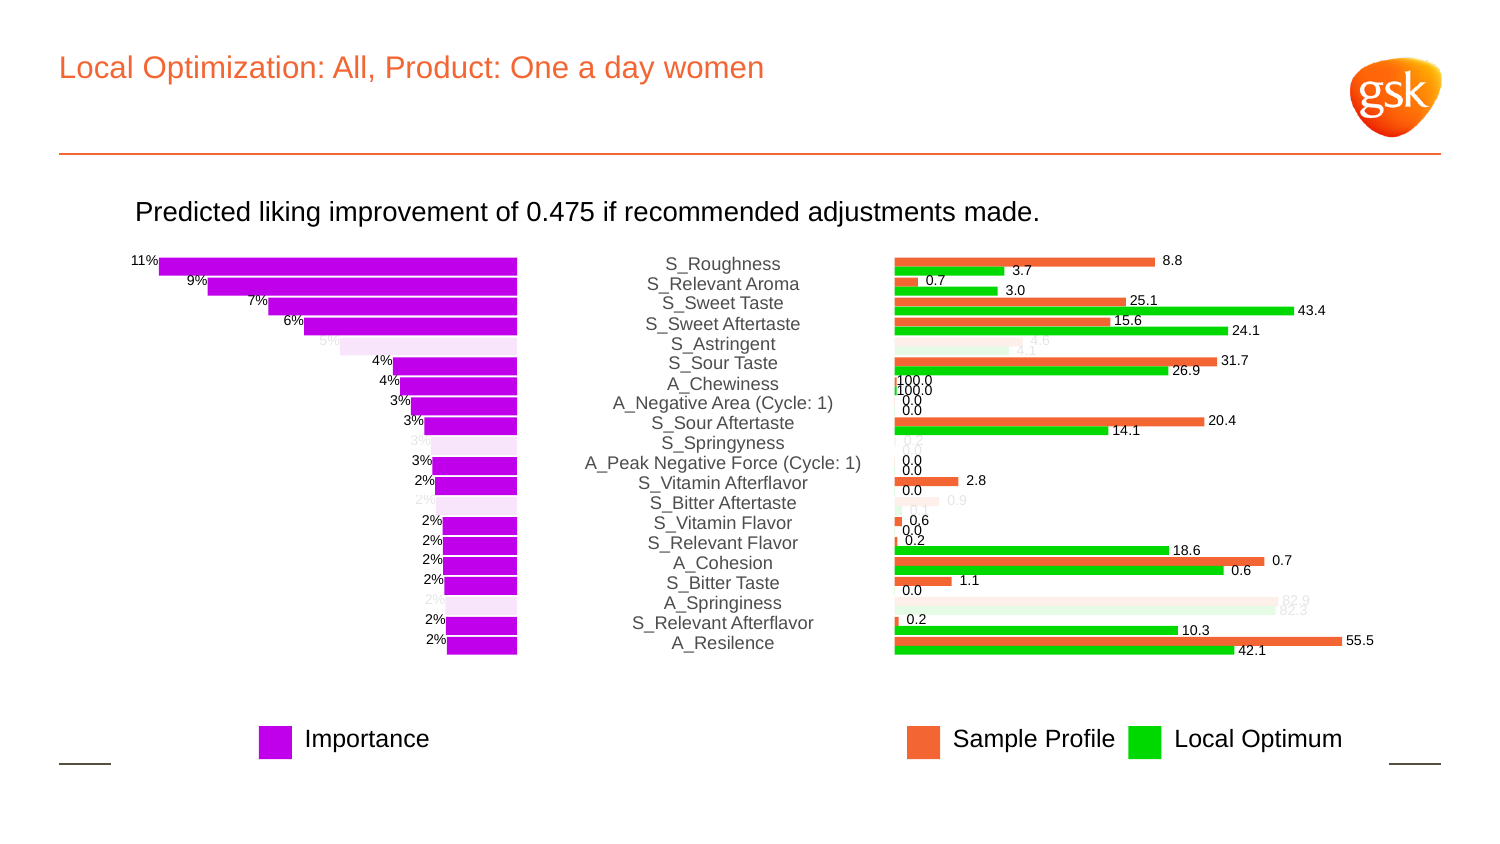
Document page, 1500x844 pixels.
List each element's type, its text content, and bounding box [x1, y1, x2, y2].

title Local Optimization: All, Product: One a day women [58, 47, 1302, 86]
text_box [112, 194, 1388, 796]
picture [1333, 38, 1457, 157]
